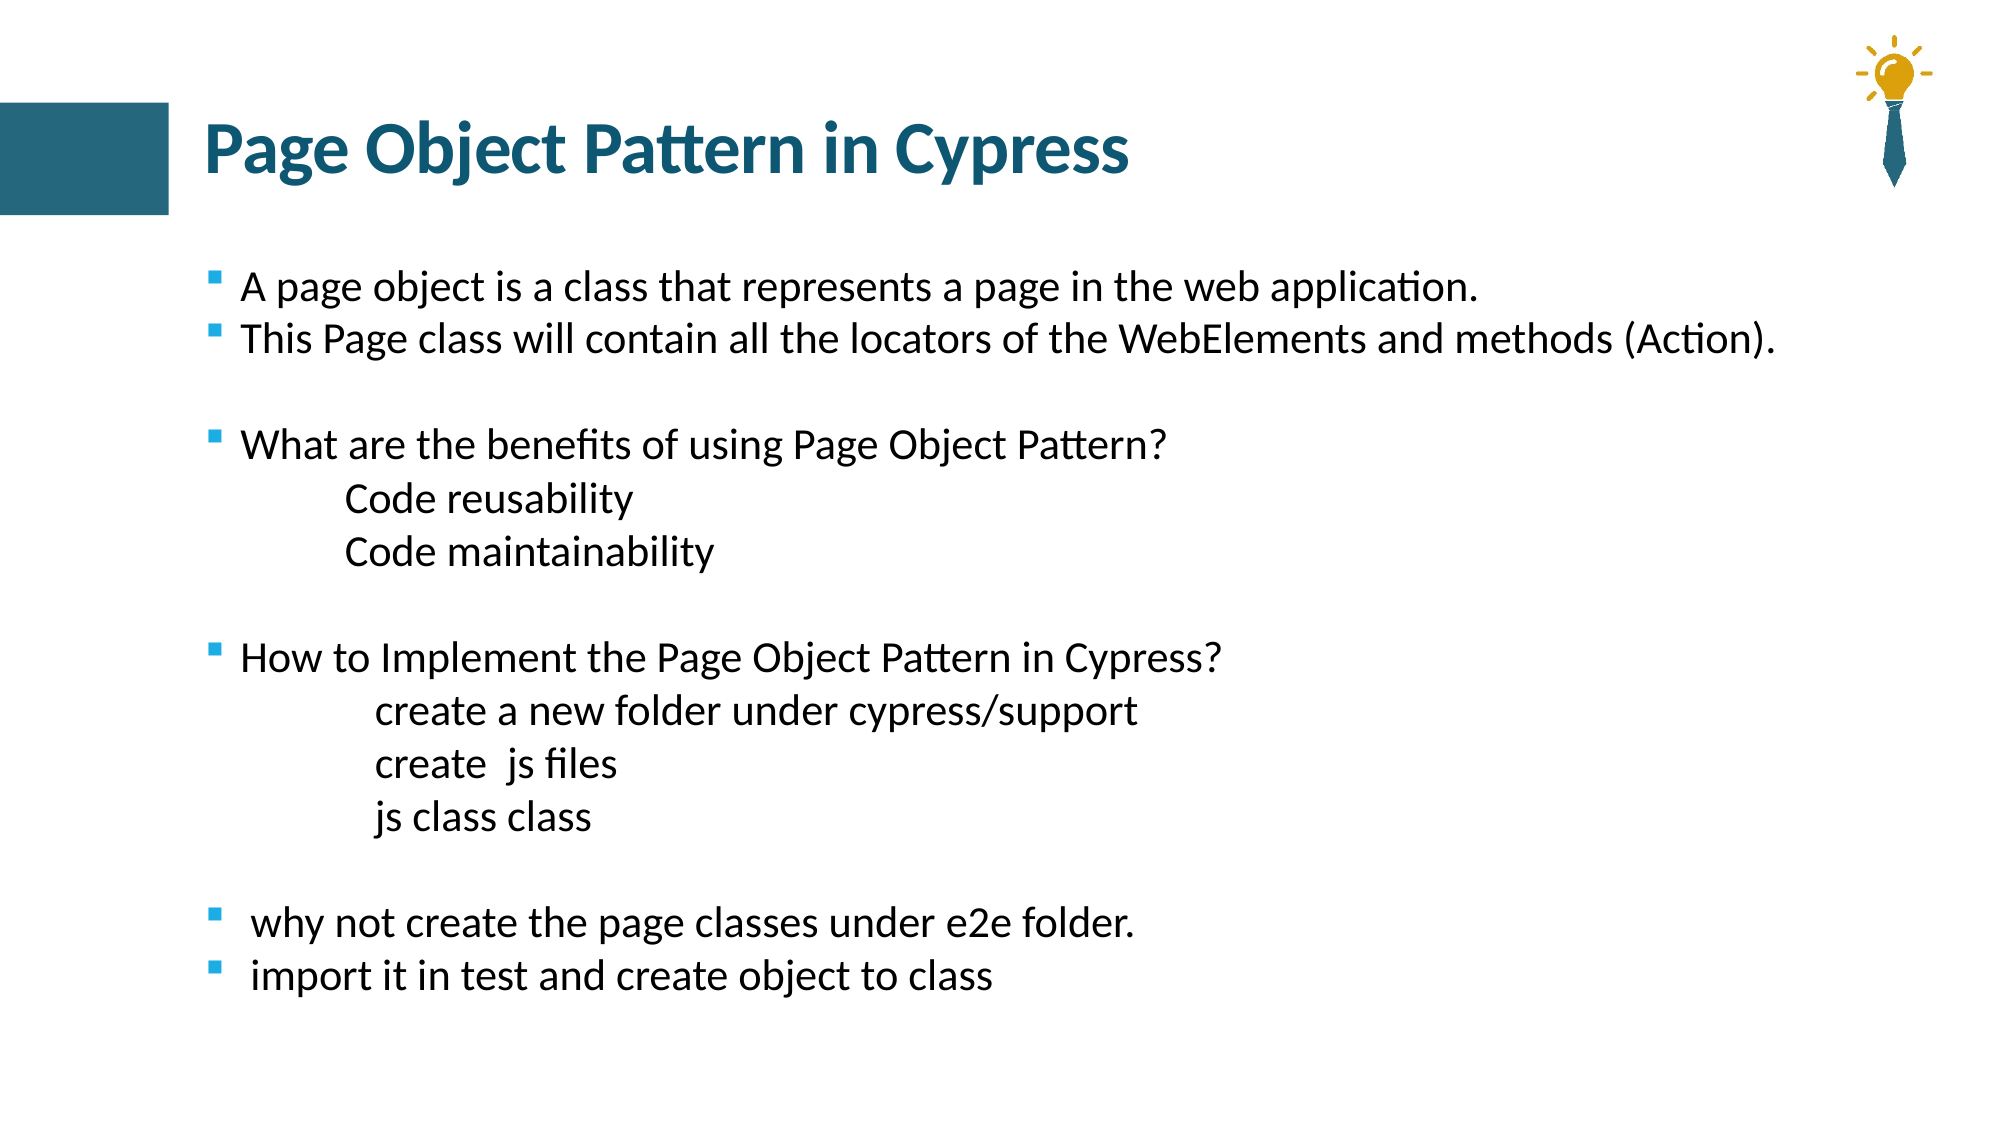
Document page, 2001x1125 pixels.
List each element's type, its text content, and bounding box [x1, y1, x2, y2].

picture [1816, 13, 1972, 209]
title Page Object Pattern in Cypress [189, 101, 1731, 219]
list A page object is a class that represents a page in the web application. This Page class will contain all the locators of the WebElements and methods (Action). What are the benefits of using Page Object Pattern? Code reusability Code maintainability How to Implement the Page Object Pattern in Cypress? create a new folder under cypress/support create js files js class class why not create the page classes under e2e folder. import it in test and create object to class [189, 249, 1876, 1022]
